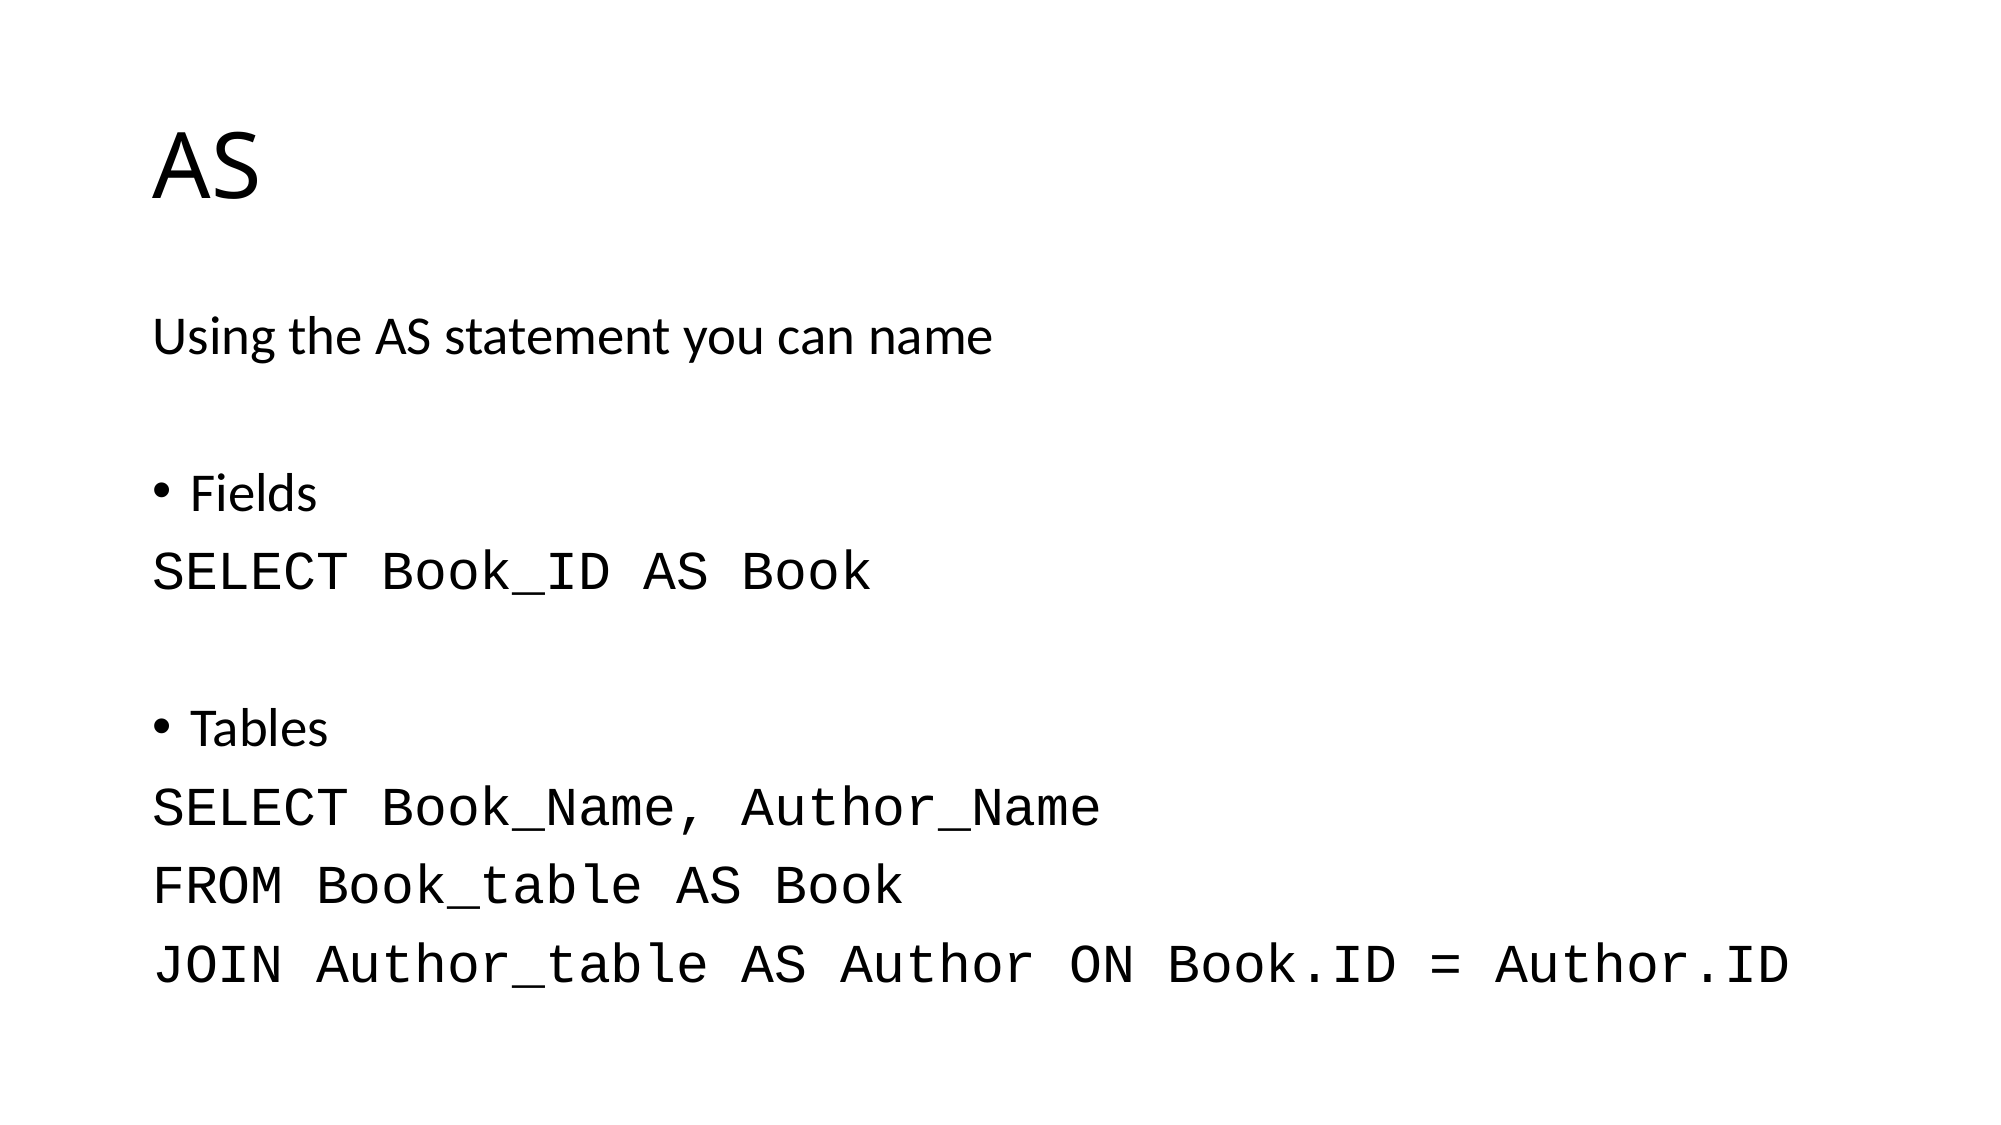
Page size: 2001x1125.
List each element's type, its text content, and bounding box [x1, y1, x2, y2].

title AS [137, 59, 1863, 278]
list Using the AS statement you can name Fields SELECT Book_ID AS Book Tables SELECT Book_Name, Author_Name FROM Book_table AS Book JOIN Author_table AS Author ON Book.ID = Author.ID [137, 299, 1863, 1014]
